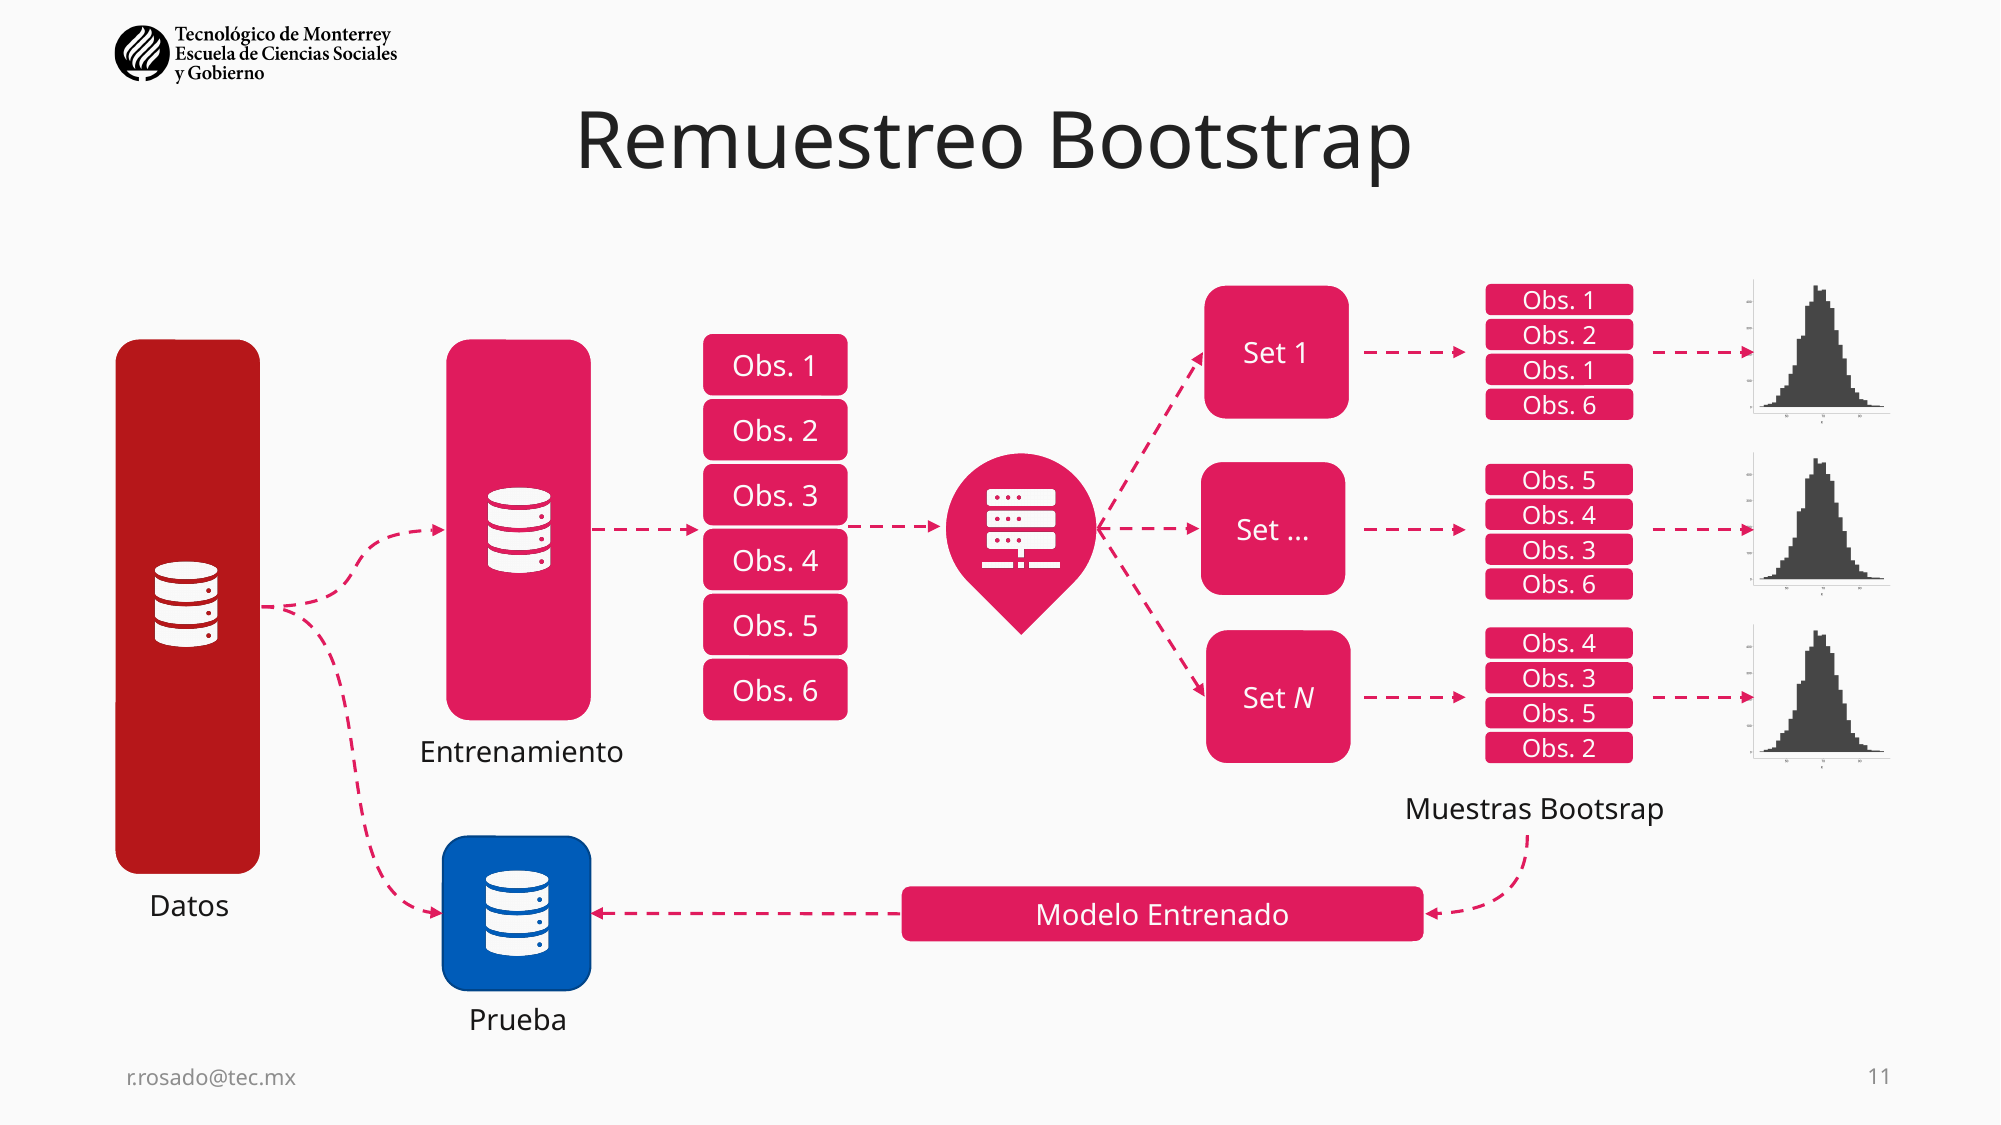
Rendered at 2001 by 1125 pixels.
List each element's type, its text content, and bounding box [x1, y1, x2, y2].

text_box Obs. 2 [1483, 730, 1635, 765]
text_box Obs. 2 [700, 395, 851, 462]
text_box Obs. 2 [1484, 317, 1635, 352]
text_box Obs. 4 [700, 525, 851, 592]
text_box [261, 529, 445, 607]
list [1737, 278, 1893, 426]
text_box Obs. 3 [1483, 660, 1635, 696]
text_box [443, 336, 594, 724]
text_box Set N [1202, 627, 1354, 767]
text_box Obs. 6 [1483, 566, 1635, 602]
text_box Datos [108, 844, 256, 964]
slide_number 11 [1852, 1029, 1912, 1125]
picture [464, 476, 573, 584]
text_box Muestras Bootsrap [1350, 779, 1705, 836]
text_box Prueba [354, 959, 668, 1079]
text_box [1097, 351, 1204, 528]
footer r.rosado@tec.mx [111, 1029, 1260, 1125]
text_box Obs. 6 [1484, 387, 1635, 422]
picture [132, 550, 240, 658]
text_box Obs. 3 [1483, 532, 1635, 567]
picture [1737, 450, 1893, 599]
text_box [1097, 528, 1205, 697]
title Remuestreo Bootstrap [96, 76, 1892, 210]
picture [111, 24, 399, 76]
picture [462, 859, 571, 968]
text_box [1436, 823, 1516, 926]
text_box Obs. 1 [700, 330, 851, 397]
text_box [441, 835, 592, 992]
text_box Set … [1204, 459, 1349, 599]
text_box Entrenamiento [444, 691, 671, 811]
text_box Obs. 3 [700, 460, 851, 527]
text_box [261, 606, 444, 914]
text_box Obs. 1 [1484, 352, 1635, 387]
text_box Obs. 5 [1483, 462, 1635, 497]
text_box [943, 451, 1097, 606]
text_box Obs. 5 [700, 590, 851, 657]
text_box Obs. 5 [1483, 695, 1635, 730]
text_box [112, 336, 264, 878]
text_box Modelo Entrenado [898, 883, 1427, 945]
text_box Obs. 4 [1483, 497, 1635, 532]
text_box Obs. 6 [700, 655, 851, 724]
text_box Set 1 [1201, 282, 1353, 422]
text_box Obs. 1 [1484, 282, 1635, 317]
picture [1737, 622, 1893, 771]
text_box Obs. 4 [1483, 625, 1635, 661]
